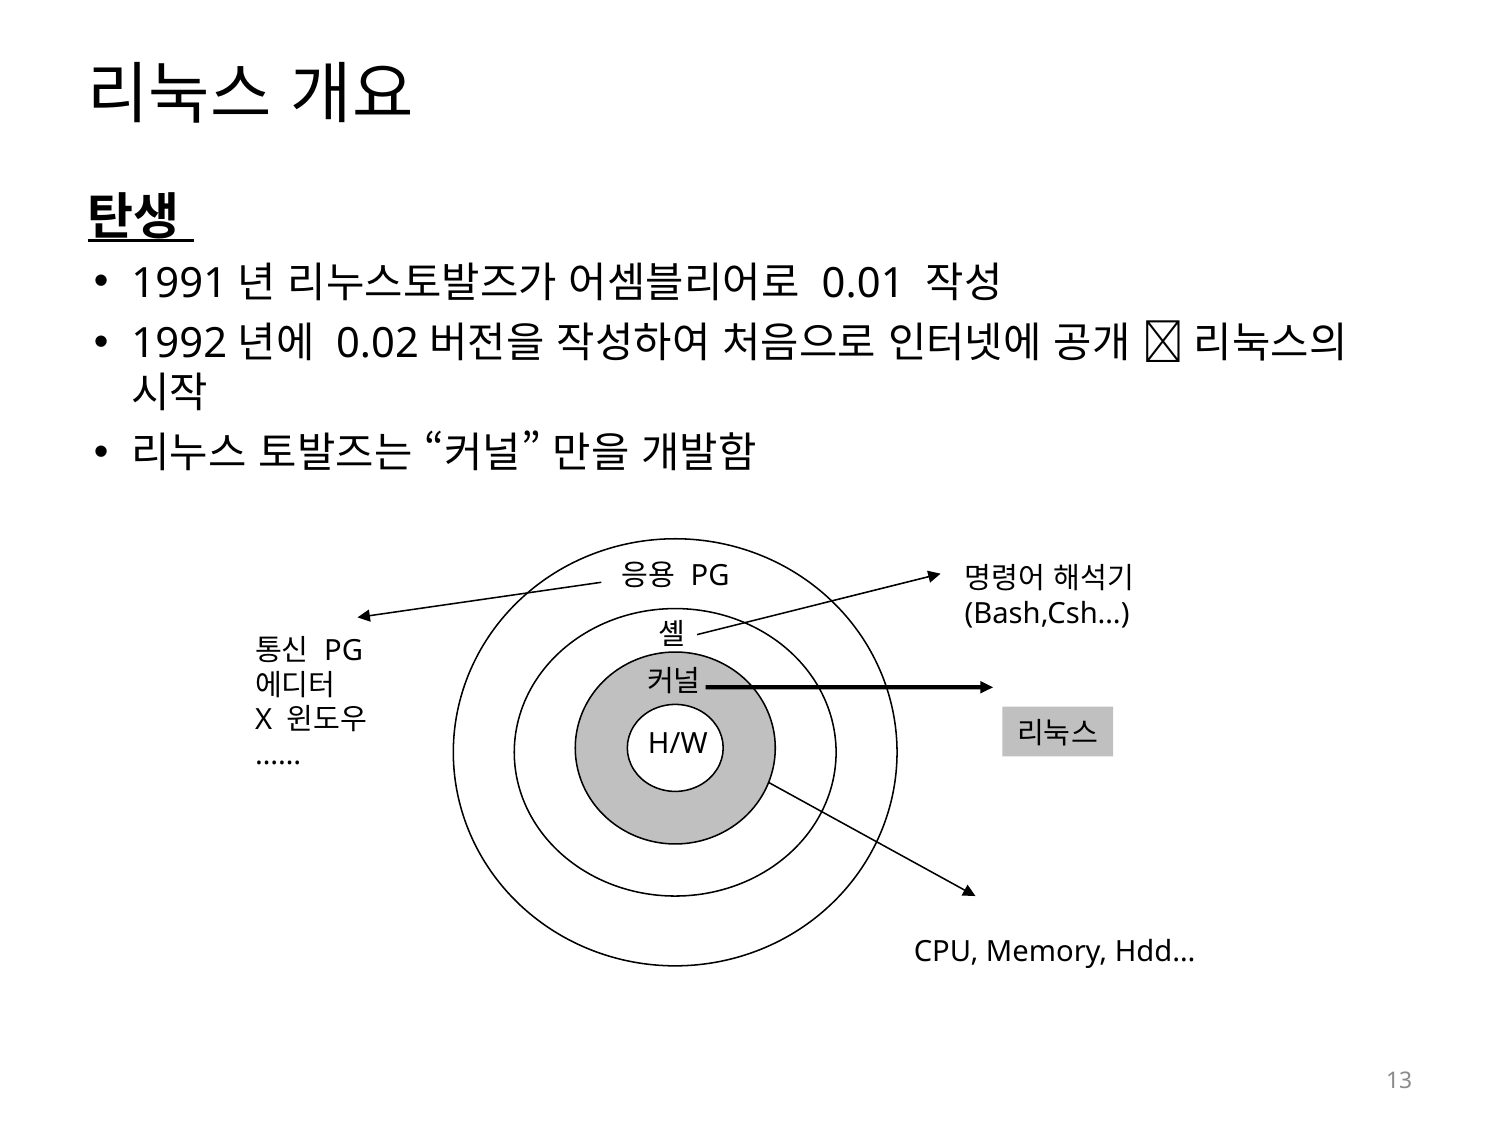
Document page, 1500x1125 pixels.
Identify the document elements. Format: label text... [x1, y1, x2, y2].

text_box 명령어 해석기 (Bash,Csh…) [949, 552, 1158, 637]
text_box [514, 611, 822, 897]
text_box [357, 582, 602, 622]
text_box [705, 681, 993, 694]
text_box [748, 601, 887, 687]
text_box [575, 661, 776, 844]
text_box [755, 688, 837, 811]
text_box [607, 538, 744, 549]
text_box 리눅스 [1002, 706, 1114, 757]
title 리눅스 개요 [72, 34, 1431, 159]
text_box H/W [633, 716, 723, 767]
list 탄생 1991년 리누스토발즈가 어셈블리어로 0.01 작성 1992년에 0.02버전을 작성하여 처음으로 인터넷에 공개  리눅스의 시작 리누스 토발즈는 “커널” 만을 개발함 [72, 177, 1431, 1042]
text_box [716, 660, 753, 687]
text_box [453, 549, 877, 966]
text_box 통신 PG 에디터 X 윈도우 …… [240, 623, 383, 778]
text_box 응용 PG [606, 549, 745, 599]
text_box [769, 782, 976, 897]
text_box [642, 704, 708, 716]
text_box [820, 688, 898, 841]
text_box CPU, Memory, Hdd… [898, 924, 1211, 975]
text_box 셸 [644, 608, 701, 655]
text_box [627, 727, 719, 792]
text_box [697, 570, 941, 635]
text_box 커널 [632, 655, 716, 706]
text_box [701, 610, 744, 633]
slide_number 13 [1090, 1060, 1428, 1103]
